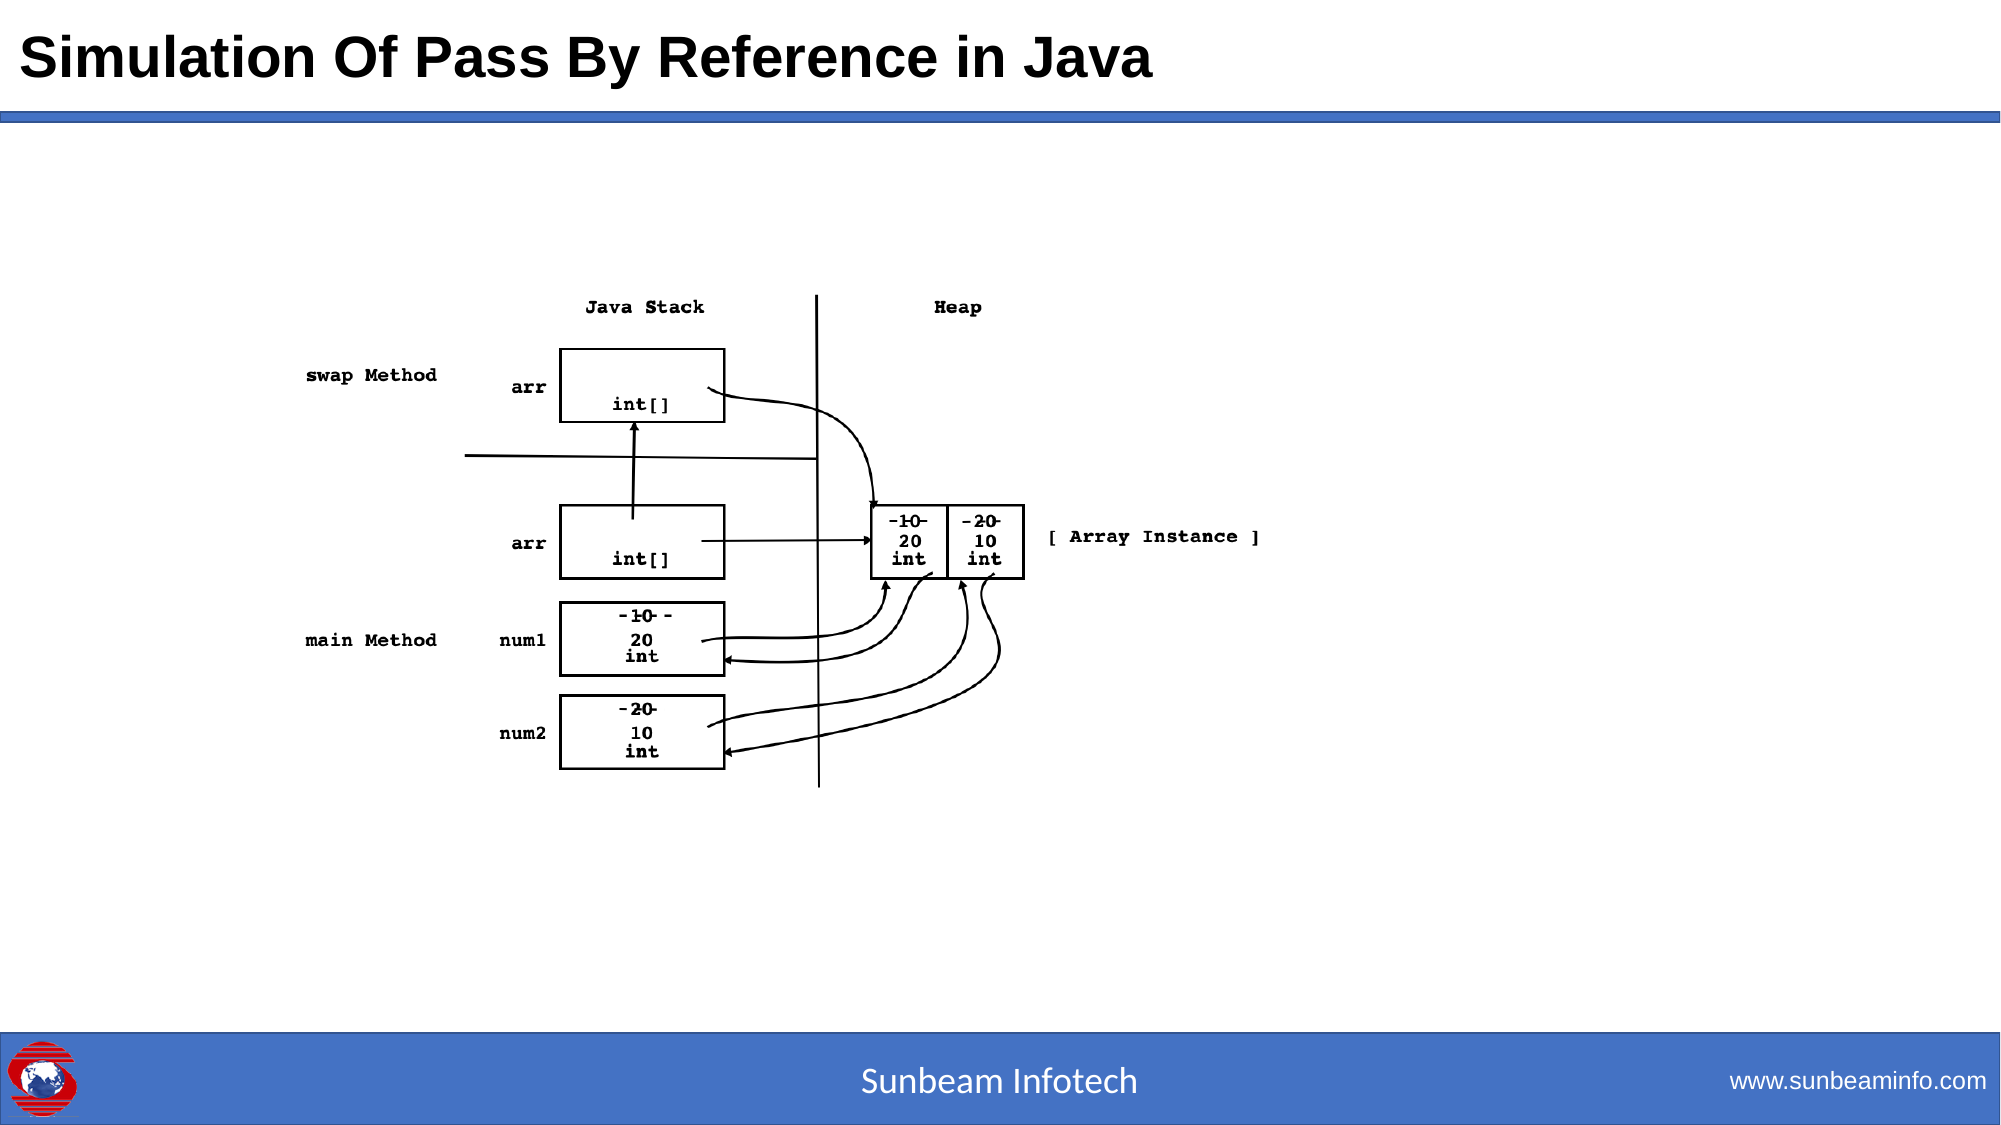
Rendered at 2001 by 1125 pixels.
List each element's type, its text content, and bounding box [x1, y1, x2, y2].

picture [1, 1036, 82, 1117]
title Simulation Of Pass By Reference in Java [4, 5, 1993, 112]
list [139, 226, 1336, 974]
